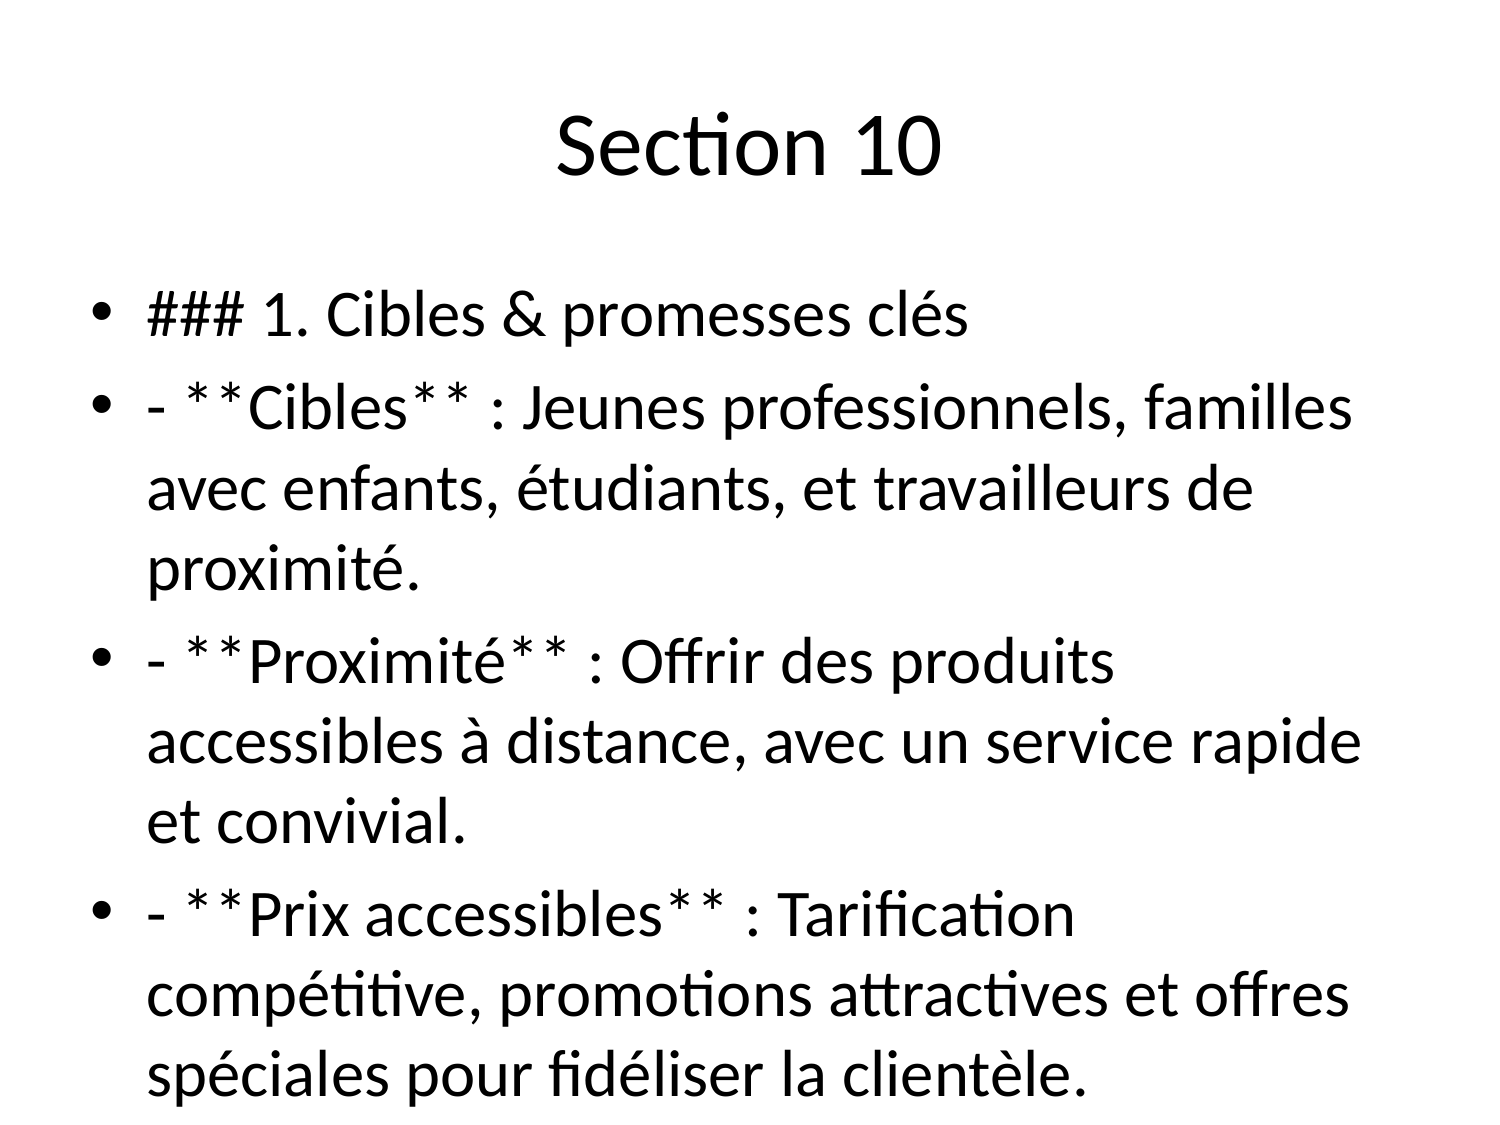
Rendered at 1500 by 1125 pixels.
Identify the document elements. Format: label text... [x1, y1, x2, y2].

list ### 1. Cibles & promesses clés - **Cibles** : Jeunes professionnels, familles avec enfants, étudiants, et travailleurs de proximité. - **Proximité** : Offrir des produits accessibles à distance, avec un service rapide et convivial. - **Prix accessibles** : Tarification compétitive, promotions attractives et offres spéciales pour fidéliser la clientèle. - **Service rapide** : Engagement à des délais de livraison courts et à une disponibilité immédiate des produits. ### 2. Canaux & actions - **Digitaux** : - **WhatsApp Business** : Créer un groupe de clients fidèles pour partager des promotions et des nouveautés. - **Facebook & Instagram** : Publier des visuels de produits, des promotions et des témoignages clients. Utiliser des stories et des posts réguliers. - **Terrains** : - **Flyers** : Distribuer dans les quartiers environnants et lors d'événements locaux. - **Partenariats** : Collaborer avec des maquis locaux et églises pour des offres conjointes et des événements commu [75, 262, 1425, 1005]
title Section 10 [75, 45, 1425, 233]
